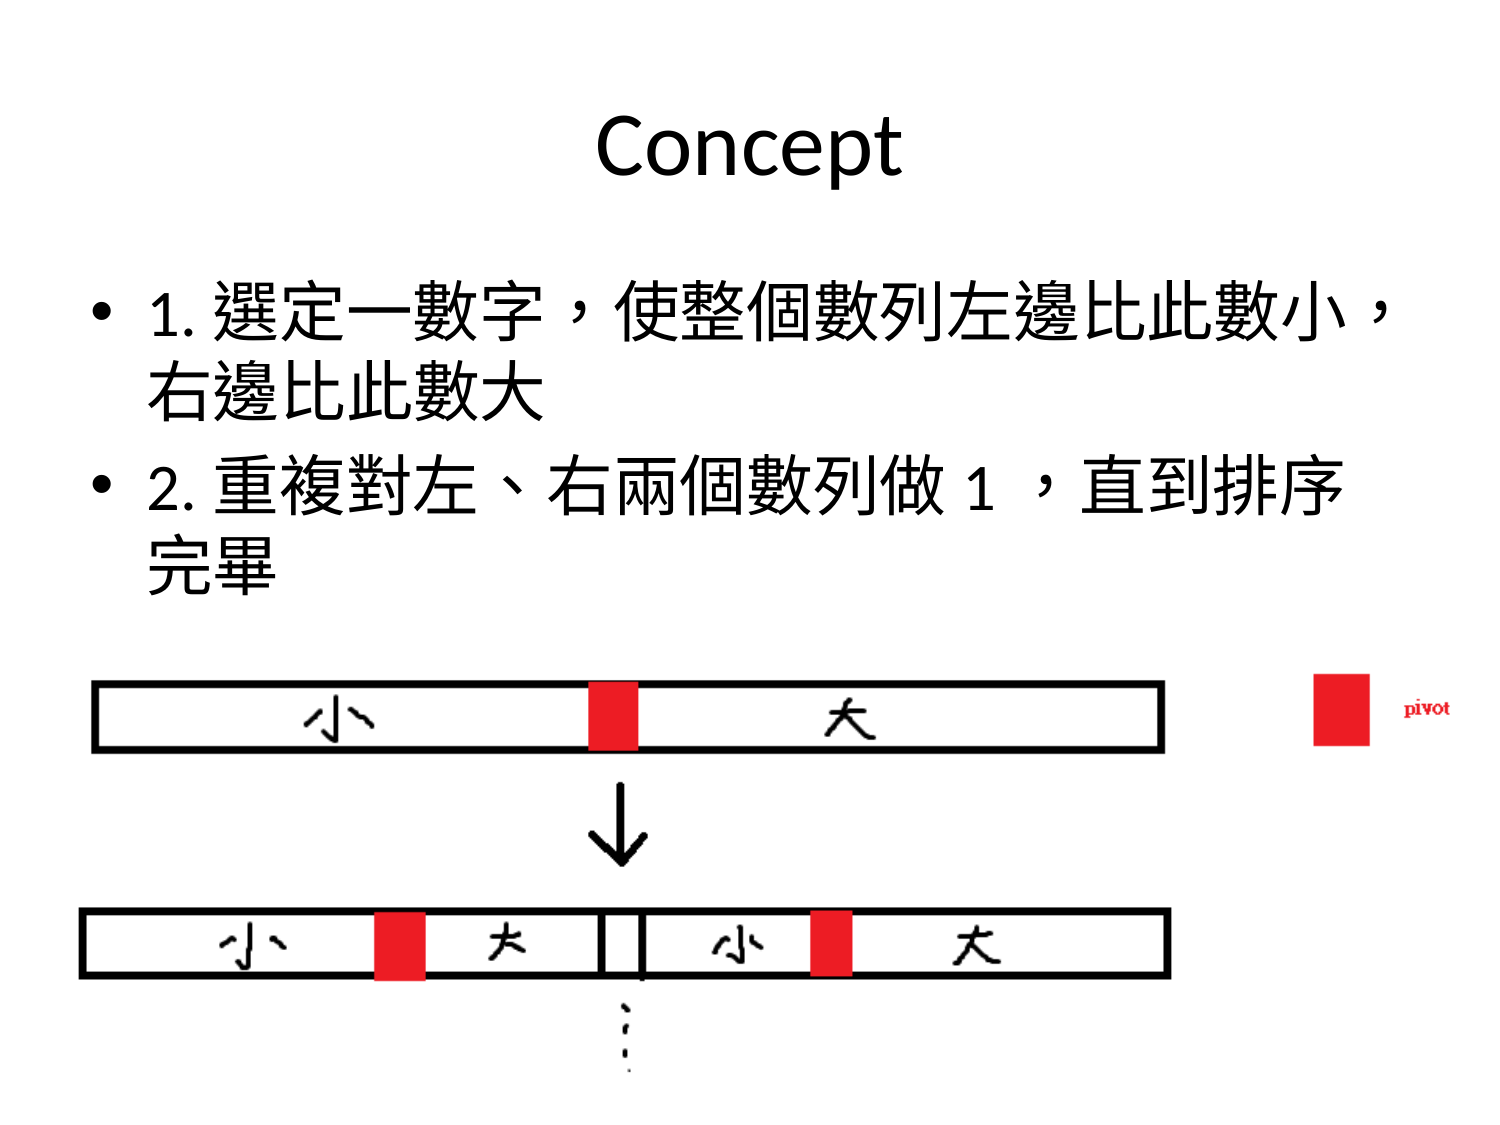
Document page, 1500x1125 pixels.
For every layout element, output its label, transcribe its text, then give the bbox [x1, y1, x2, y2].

picture [29, 621, 1468, 1091]
list 1.選定一數字，使整個數列左邊比此數小，右邊比此數大 2.重複對左、右兩個數列做1，直到排序完畢 [75, 262, 1425, 619]
title Concept [75, 45, 1425, 233]
